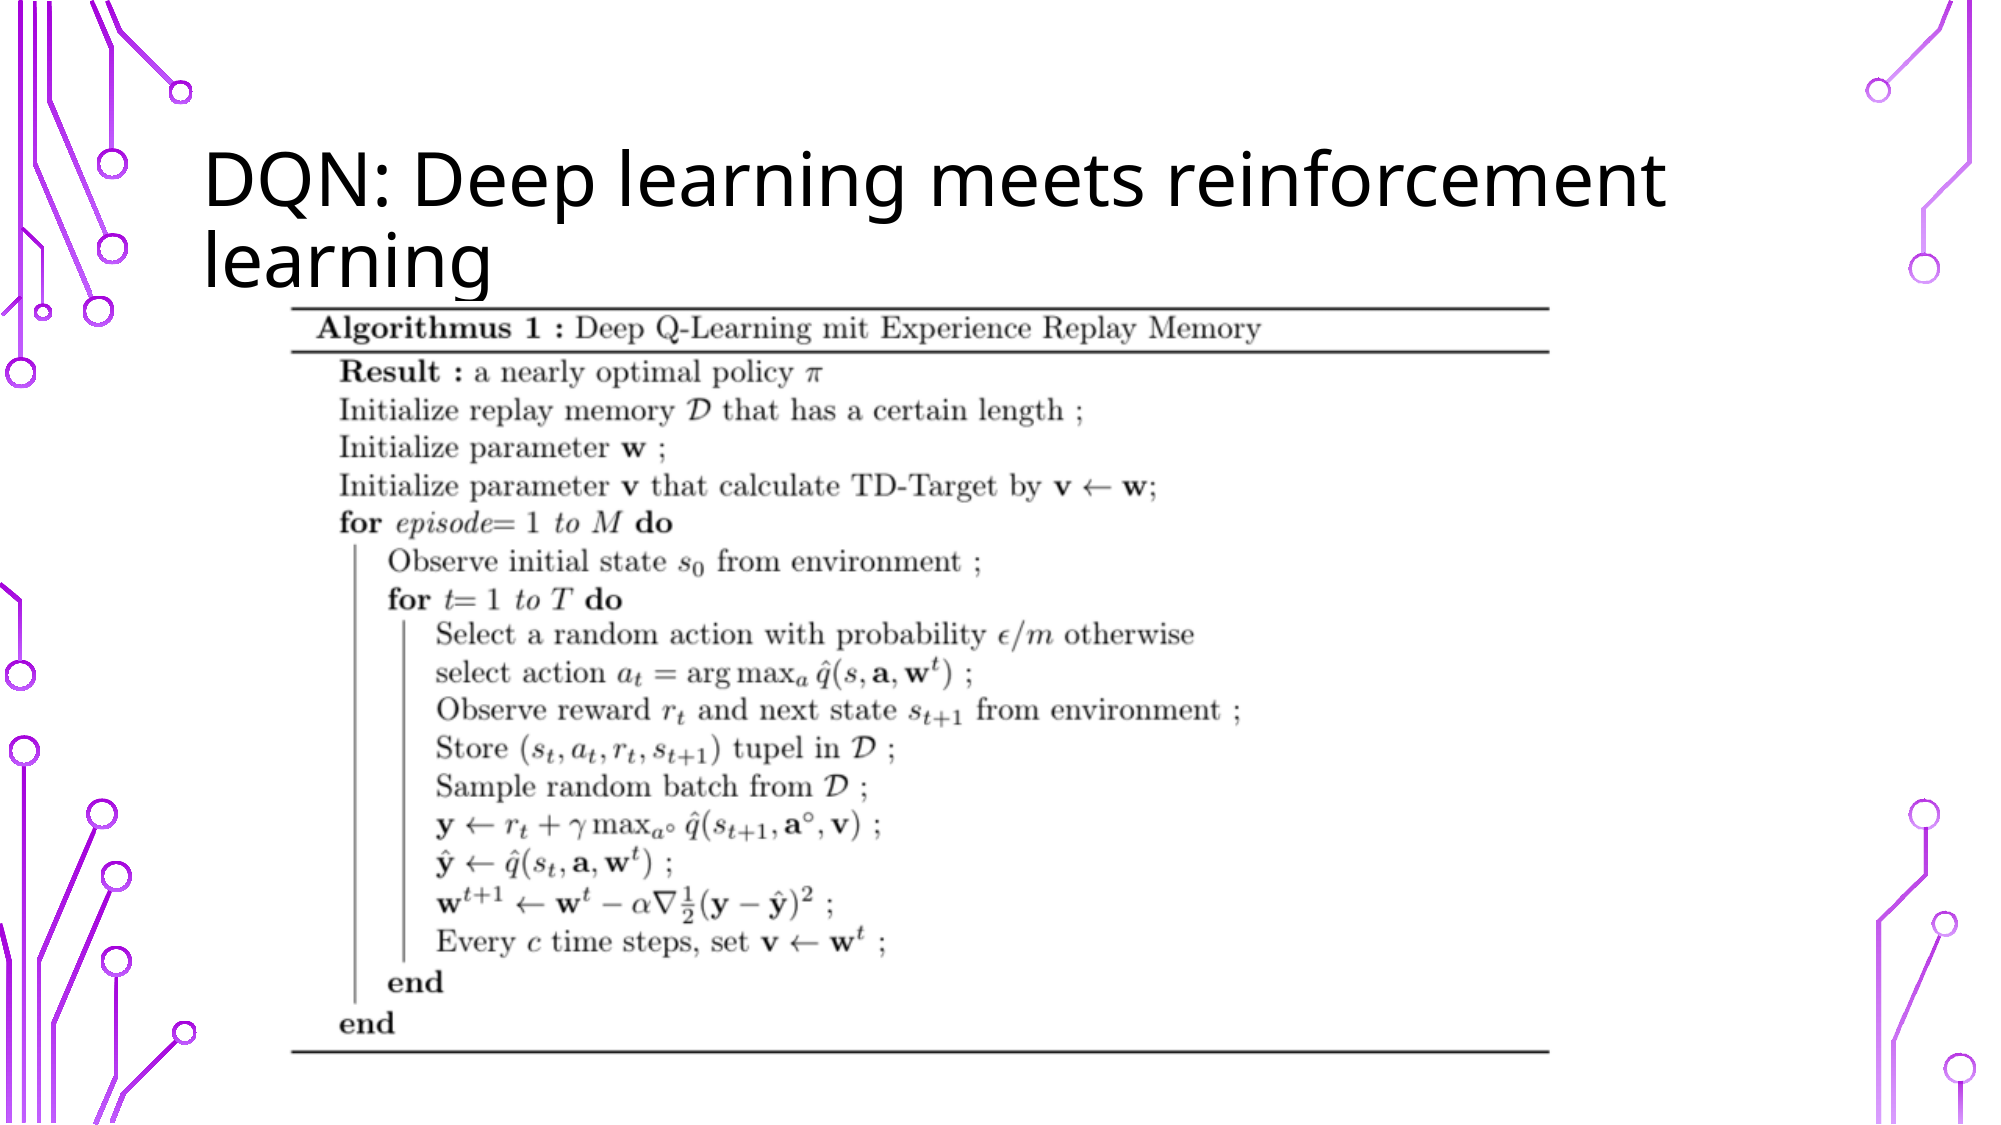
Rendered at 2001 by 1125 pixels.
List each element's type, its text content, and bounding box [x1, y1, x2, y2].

picture [270, 300, 1600, 1080]
title DQN: Deep learning meets reinforcement learning [187, 101, 1813, 344]
